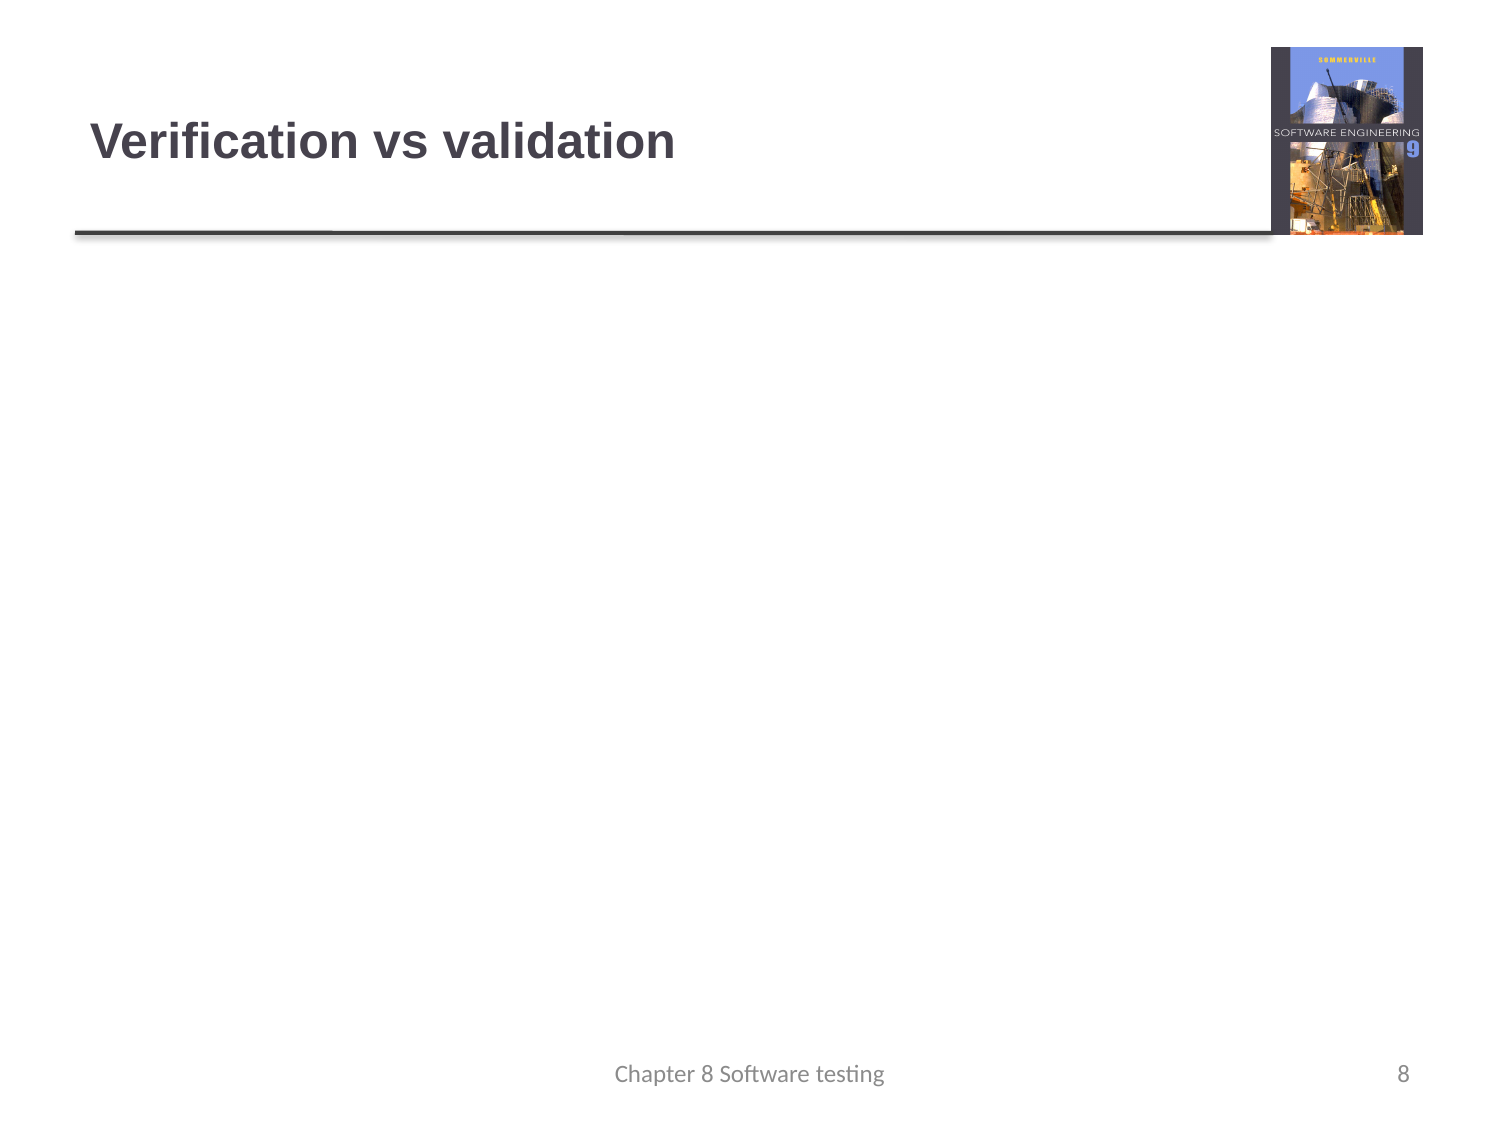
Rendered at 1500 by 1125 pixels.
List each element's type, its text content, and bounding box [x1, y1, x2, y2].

footer Chapter 8 Software testing [512, 1042, 988, 1103]
slide_number 8 [1074, 1042, 1425, 1103]
picture [1272, 47, 1423, 235]
title Verification vs validation [74, 44, 1272, 233]
